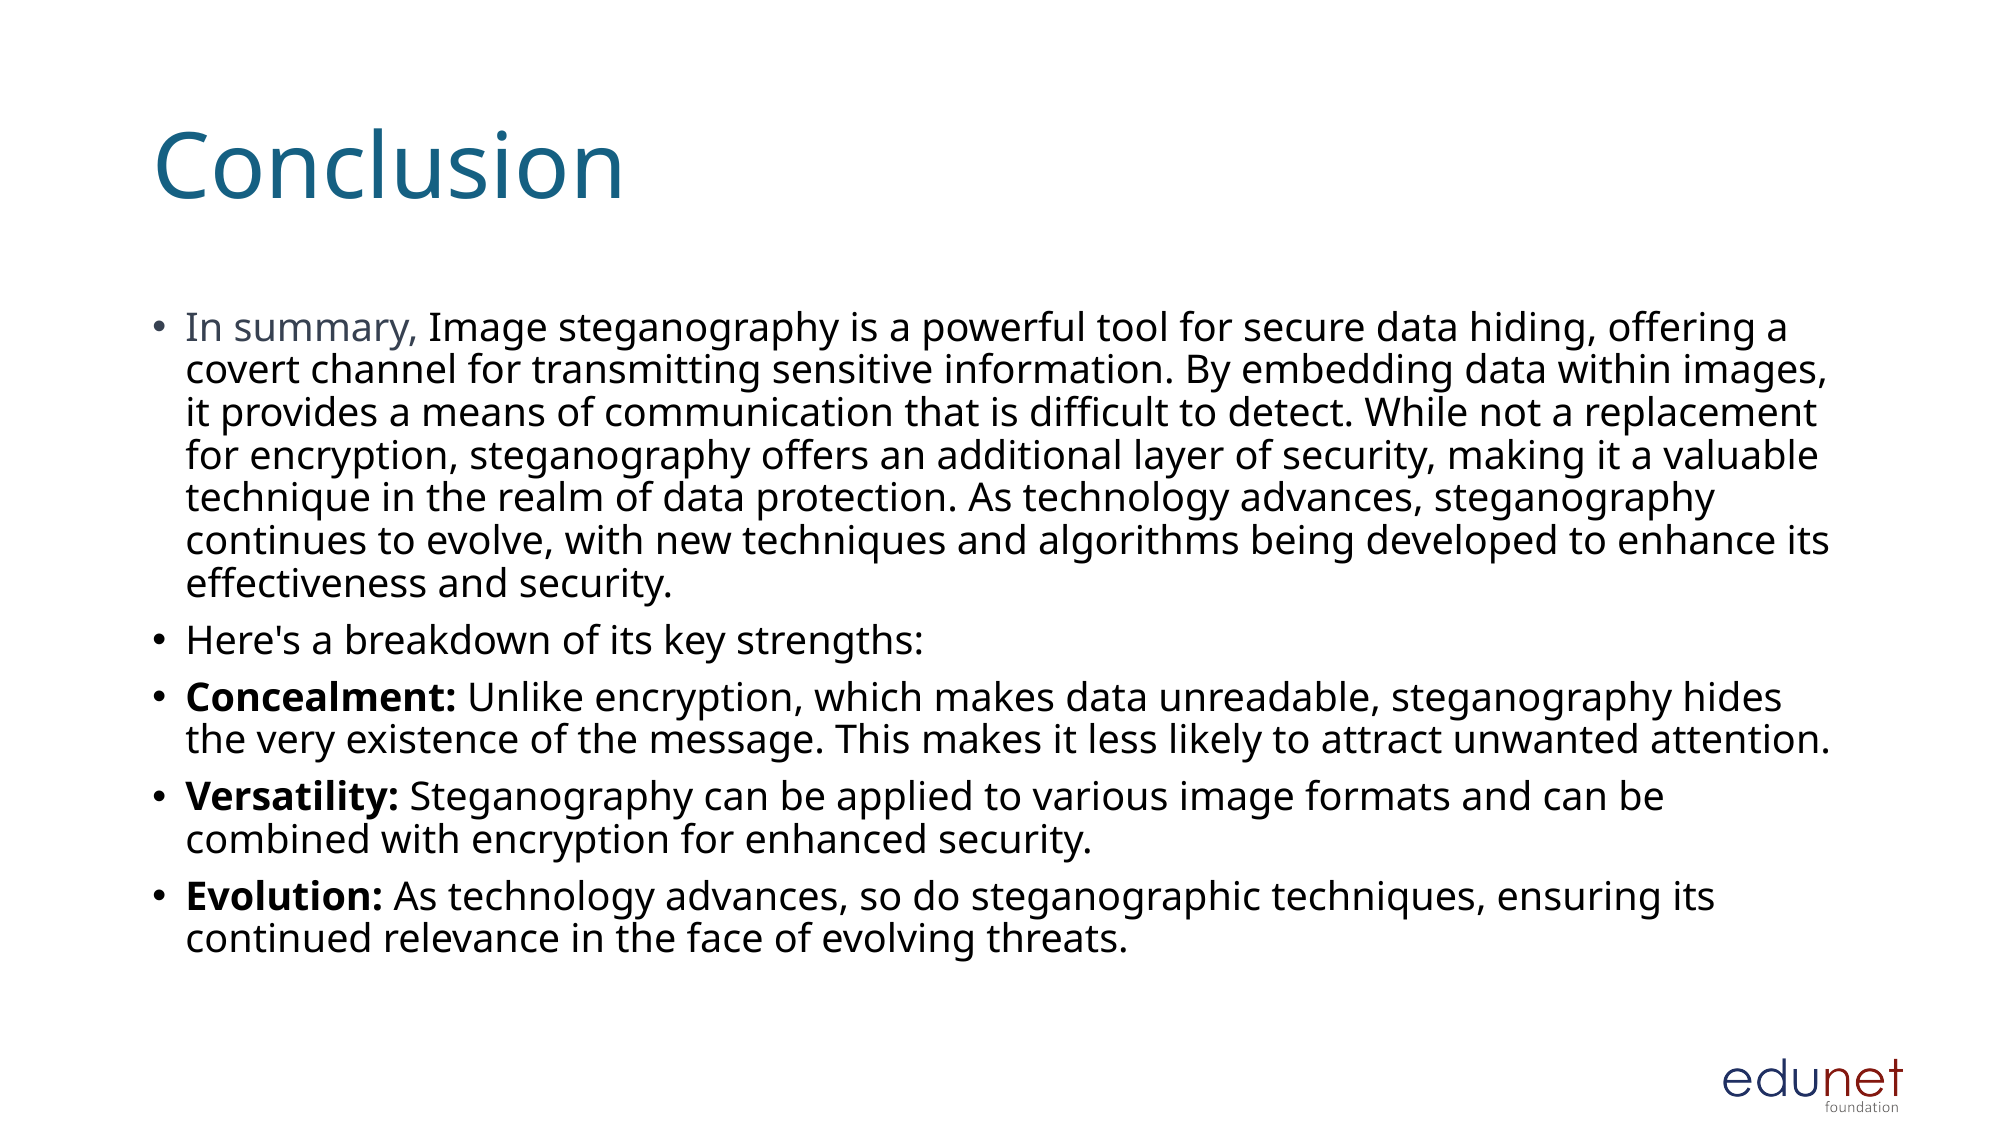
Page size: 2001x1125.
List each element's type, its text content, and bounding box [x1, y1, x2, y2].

list In summary, Image steganography is a powerful tool for secure data hiding, offering a covert channel for transmitting sensitive information. By embedding data within images, it provides a means of communication that is difficult to detect. While not a replacement for encryption, steganography offers an additional layer of security, making it a valuable technique in the realm of data protection. As technology advances, steganography continues to evolve, with new techniques and algorithms being developed to enhance its effectiveness and security. Here's a breakdown of its key strengths: Concealment: Unlike encryption, which makes data unreadable, steganography hides the very existence of the message. This makes it less likely to attract unwanted attention. Versatility: Steganography can be applied to various image formats and can be combined with encryption for enhanced security. Evolution: As technology advances, so do steganographic techniques, ensuring its continued relevance in the face of evolving threats. [137, 299, 1863, 1014]
picture [1719, 1056, 1905, 1116]
title Conclusion [137, 59, 1863, 278]
